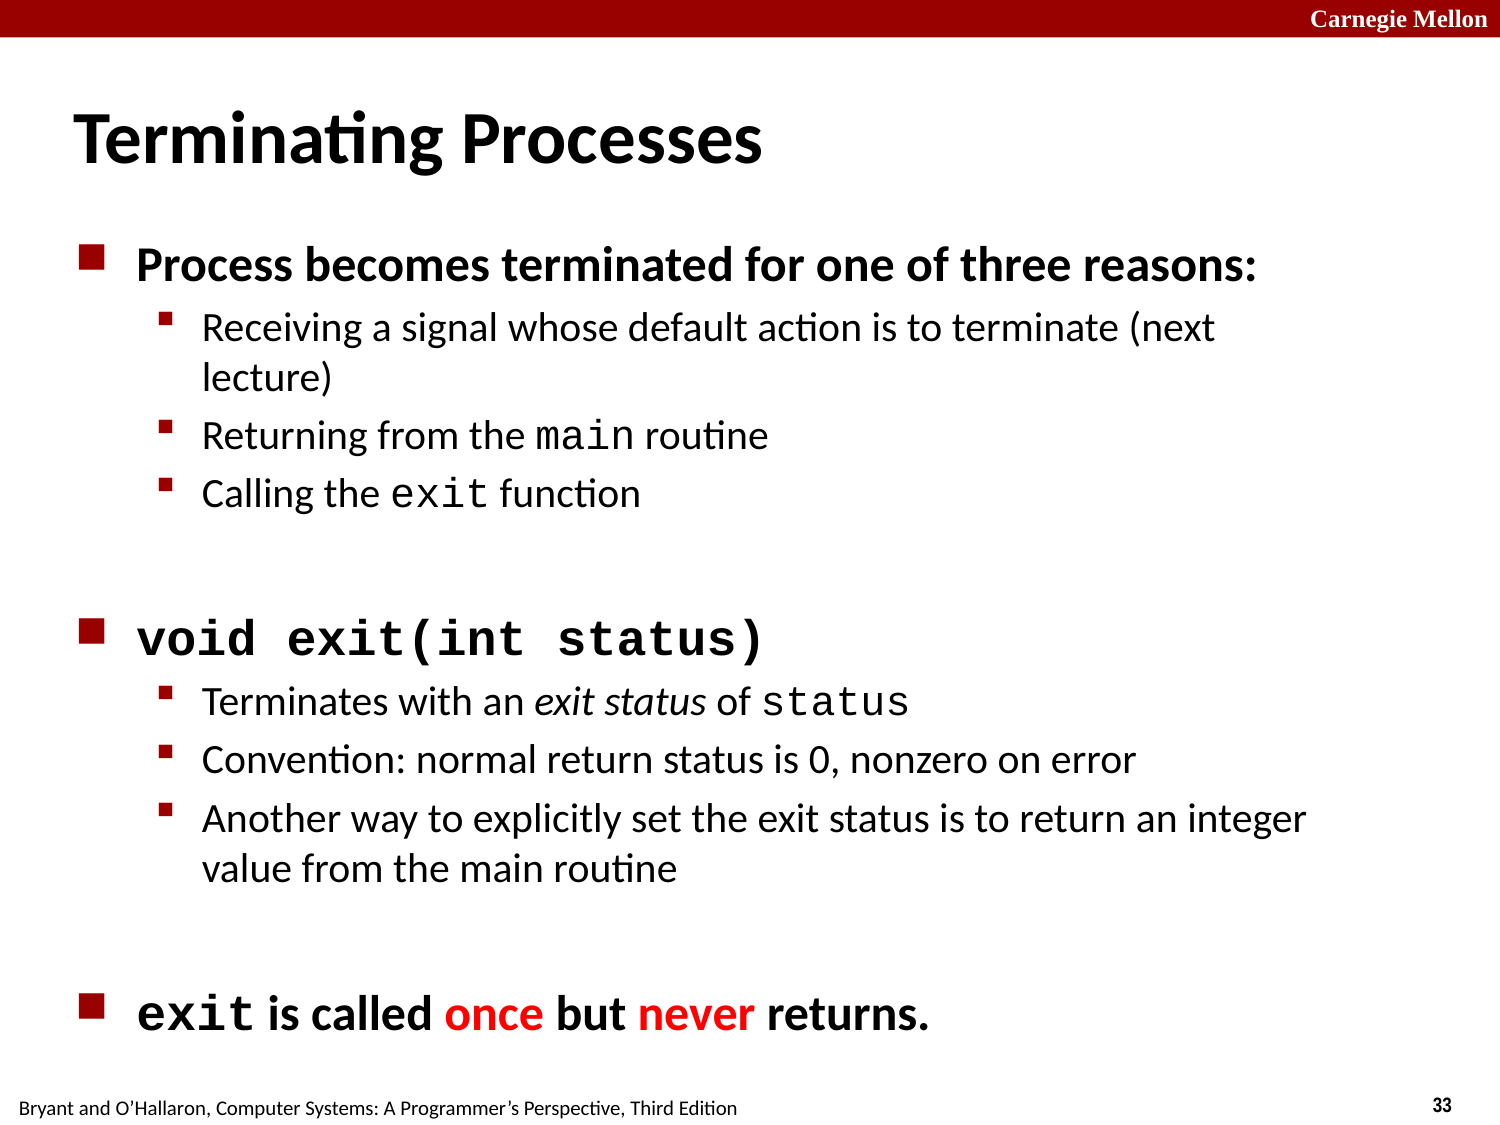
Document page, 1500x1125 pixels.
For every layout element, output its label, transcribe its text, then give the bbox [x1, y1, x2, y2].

list Process becomes terminated for one of three reasons: Receiving a signal whose default action is to terminate (next lecture) Returning from the main routine Calling the exit function void exit(int status) Terminates with an exit status of status Convention: normal return status is 0, nonzero on error Another way to explicitly set the exit status is to return an integer value from the main routine exit is called once but never returns. [64, 223, 1361, 1059]
title Terminating Processes [58, 71, 1305, 197]
